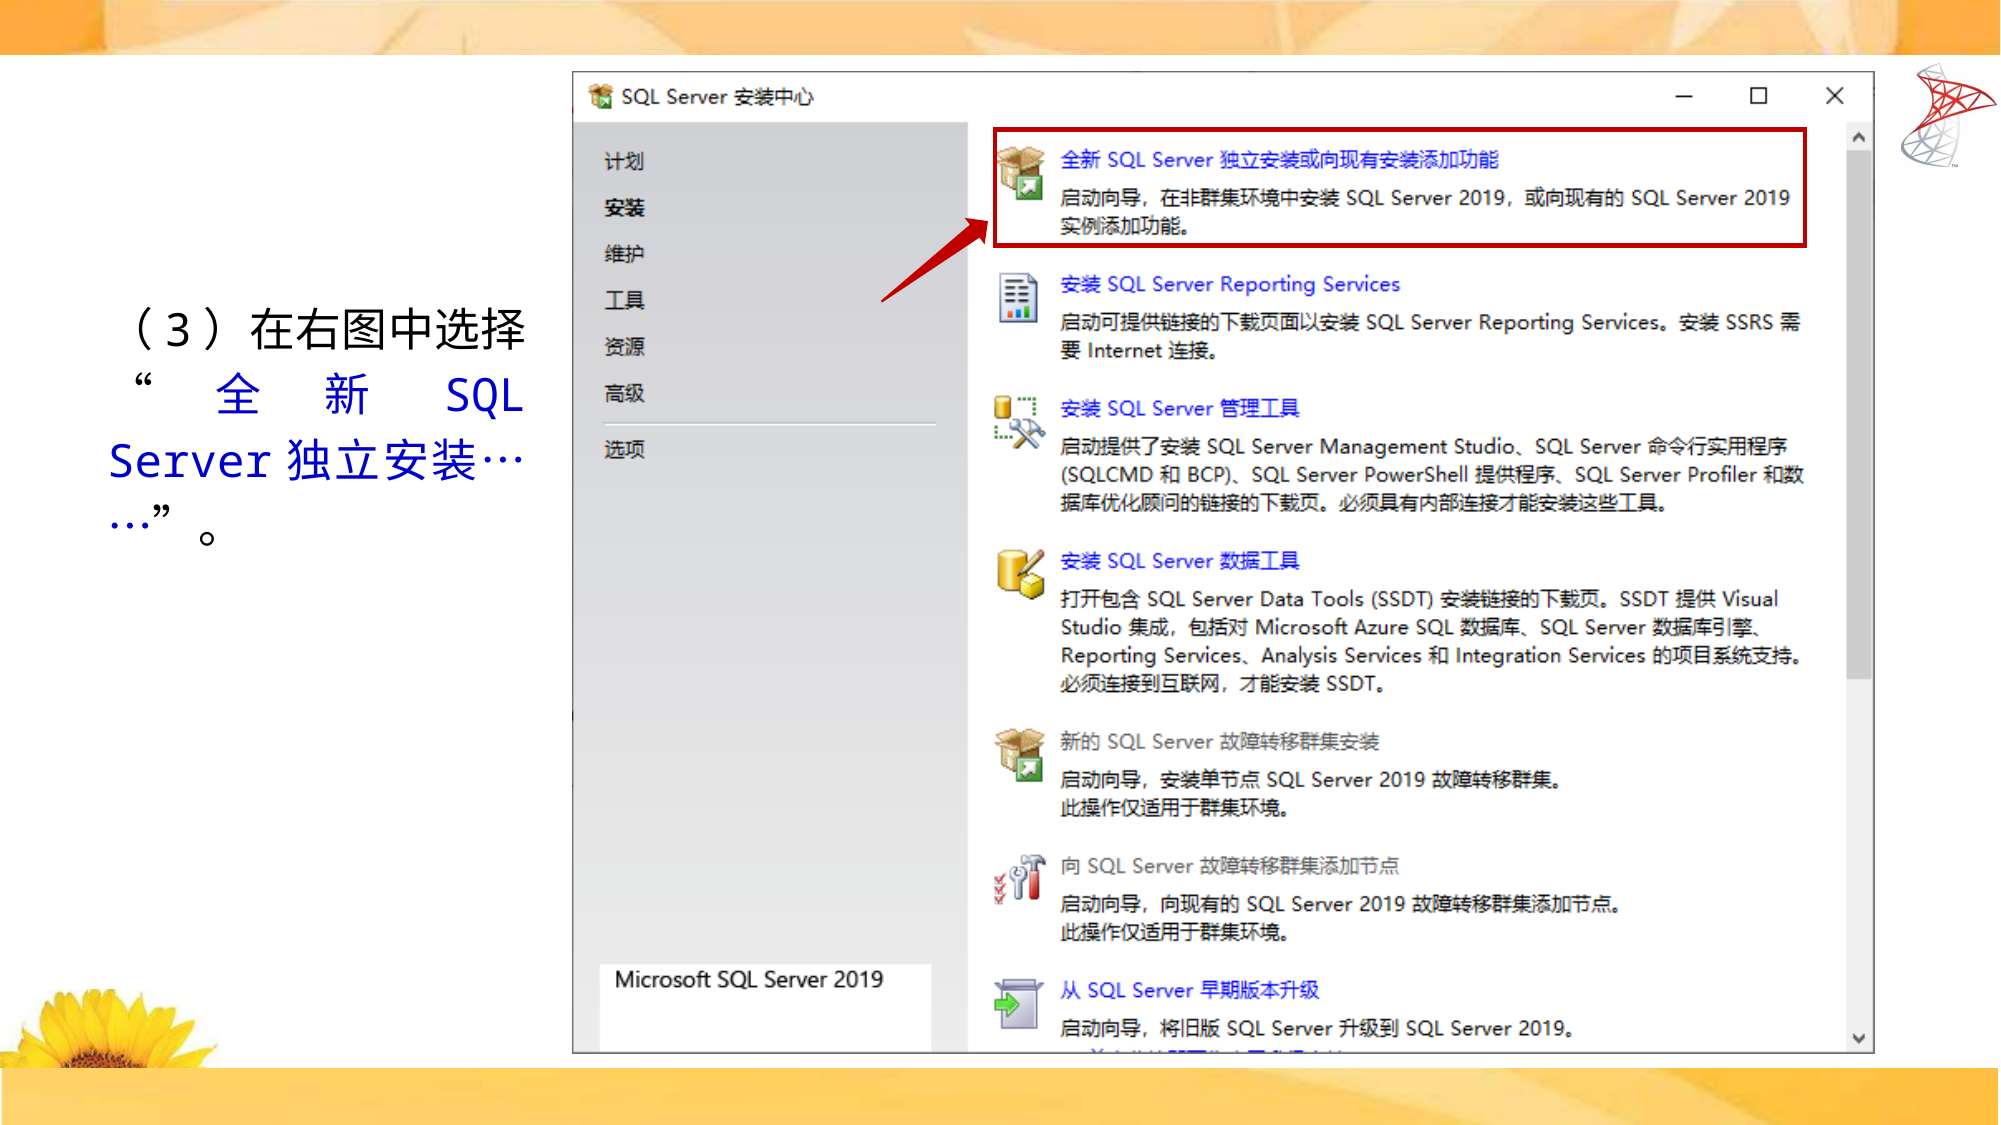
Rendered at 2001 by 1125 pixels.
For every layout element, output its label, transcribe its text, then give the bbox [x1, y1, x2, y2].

picture [0, 989, 1998, 1125]
text_box （3）在右图中选择“全新SQL Server独立安装……”。 [92, 281, 542, 561]
picture [0, 0, 2001, 55]
picture [1901, 62, 1997, 169]
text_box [572, 71, 1875, 1054]
